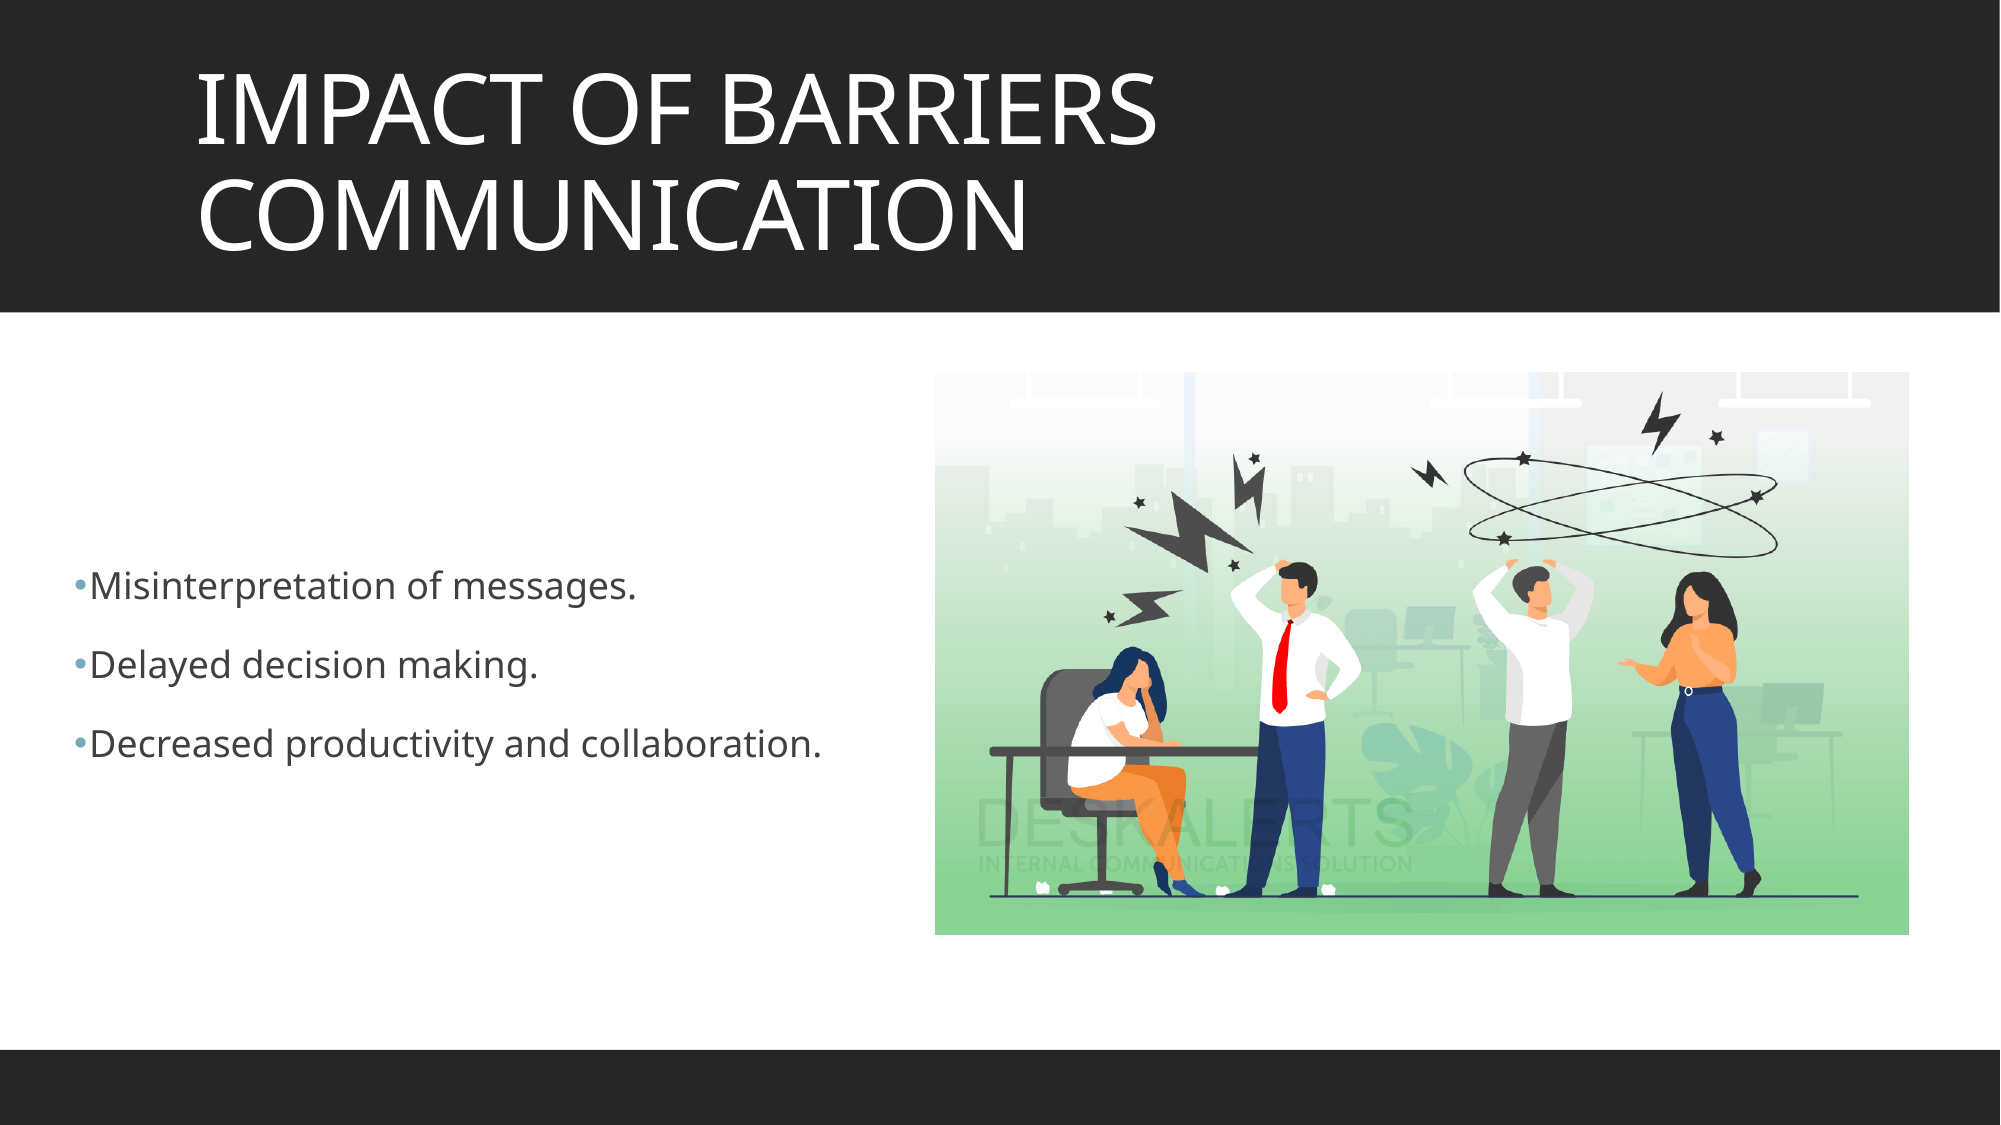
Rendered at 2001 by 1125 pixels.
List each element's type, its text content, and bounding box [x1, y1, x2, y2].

picture [934, 371, 1909, 936]
title IMPACT OF BARRIERS COMMUNICATION [180, 47, 1830, 285]
list Misinterpretation of messages. Delayed decision making. Decreased productivity and collaboration. [74, 359, 1909, 963]
text_box [0, 1049, 2000, 1125]
text_box [0, 0, 2000, 314]
text_box [0, 314, 2000, 1049]
